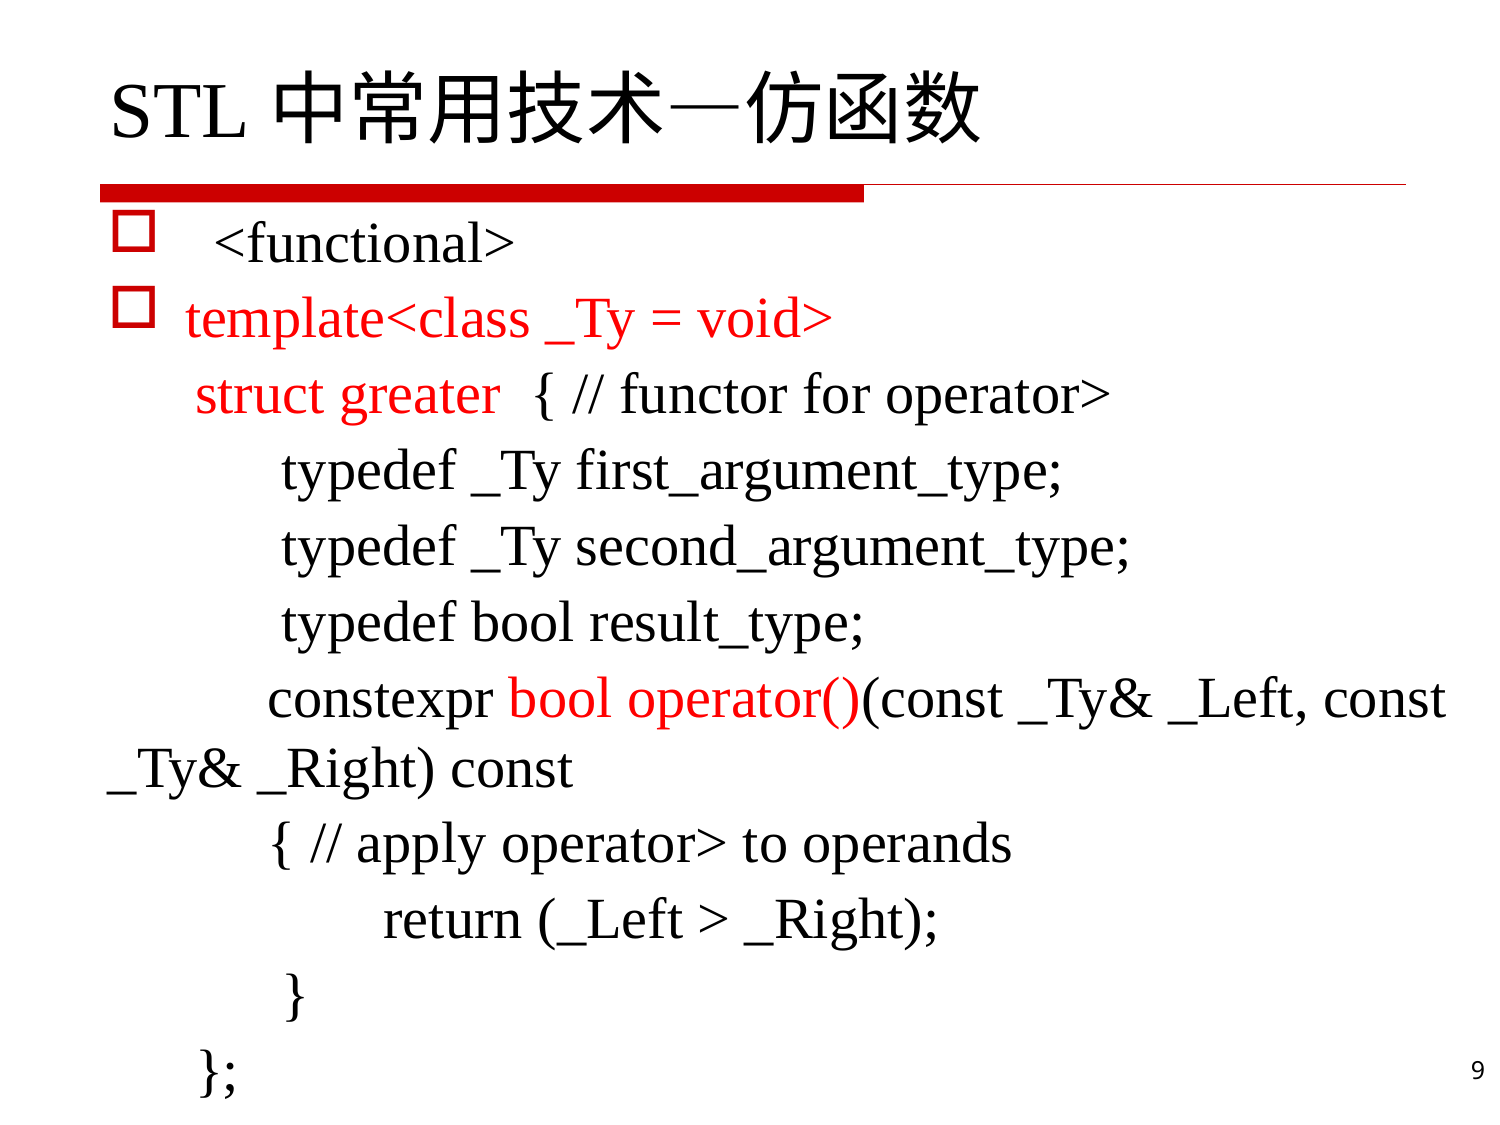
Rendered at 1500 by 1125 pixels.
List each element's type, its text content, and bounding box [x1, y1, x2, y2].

title STL中常用技术—仿函数 [94, 50, 1407, 161]
footer 9 [1179, 1046, 1500, 1125]
list <functional> template<class _Ty = void> struct greater { // functor for operator> typedef _Ty first_argument_type; typedef _Ty second_argument_type; typedef bool result_type; constexpr bool operator()(const _Ty& _Left, const _Ty& _Right) const { // apply operator> to operands return (_Left > _Right); } }; [92, 196, 1471, 1012]
